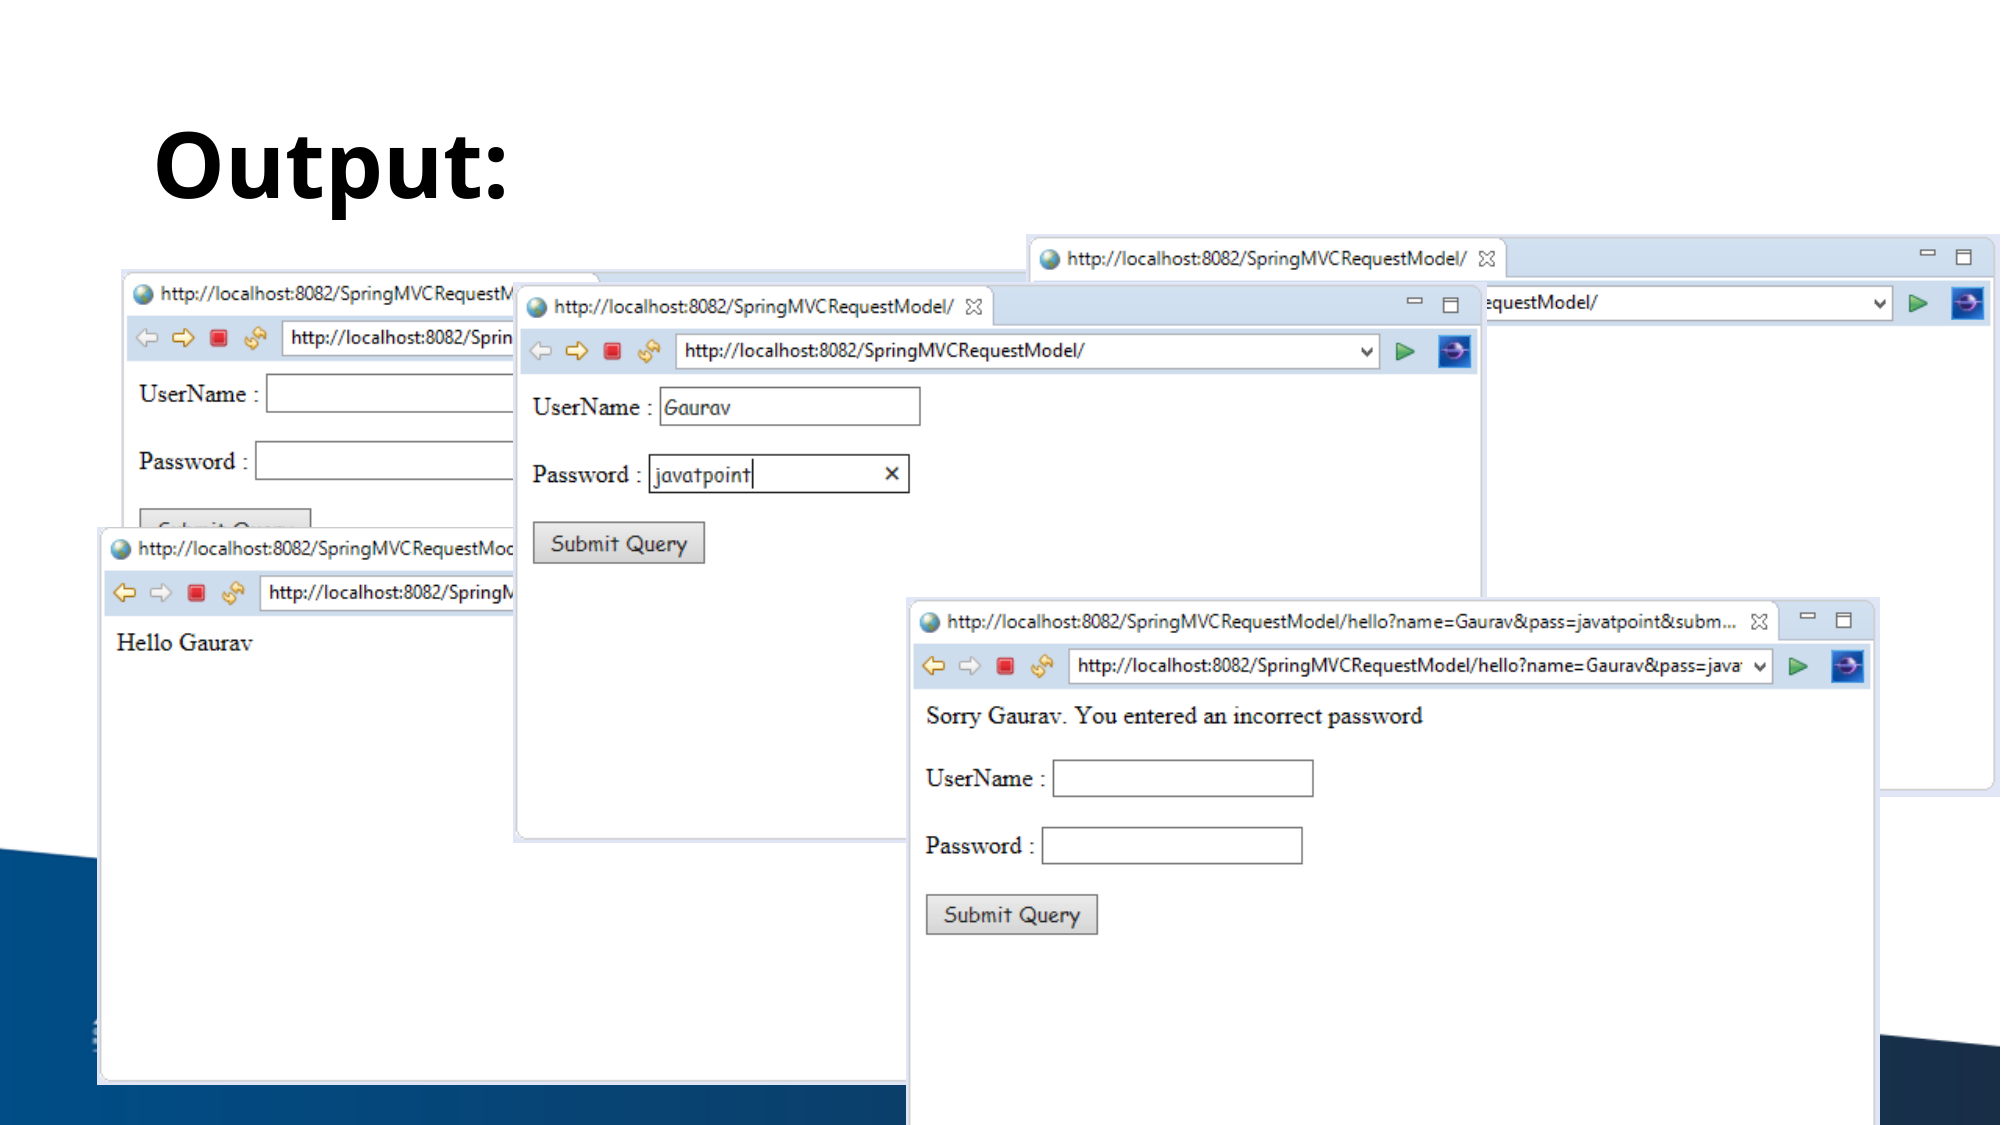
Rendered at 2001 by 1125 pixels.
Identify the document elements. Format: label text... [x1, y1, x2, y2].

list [121, 269, 1026, 527]
title Output: [137, 59, 1863, 269]
picture [0, 234, 2000, 1125]
